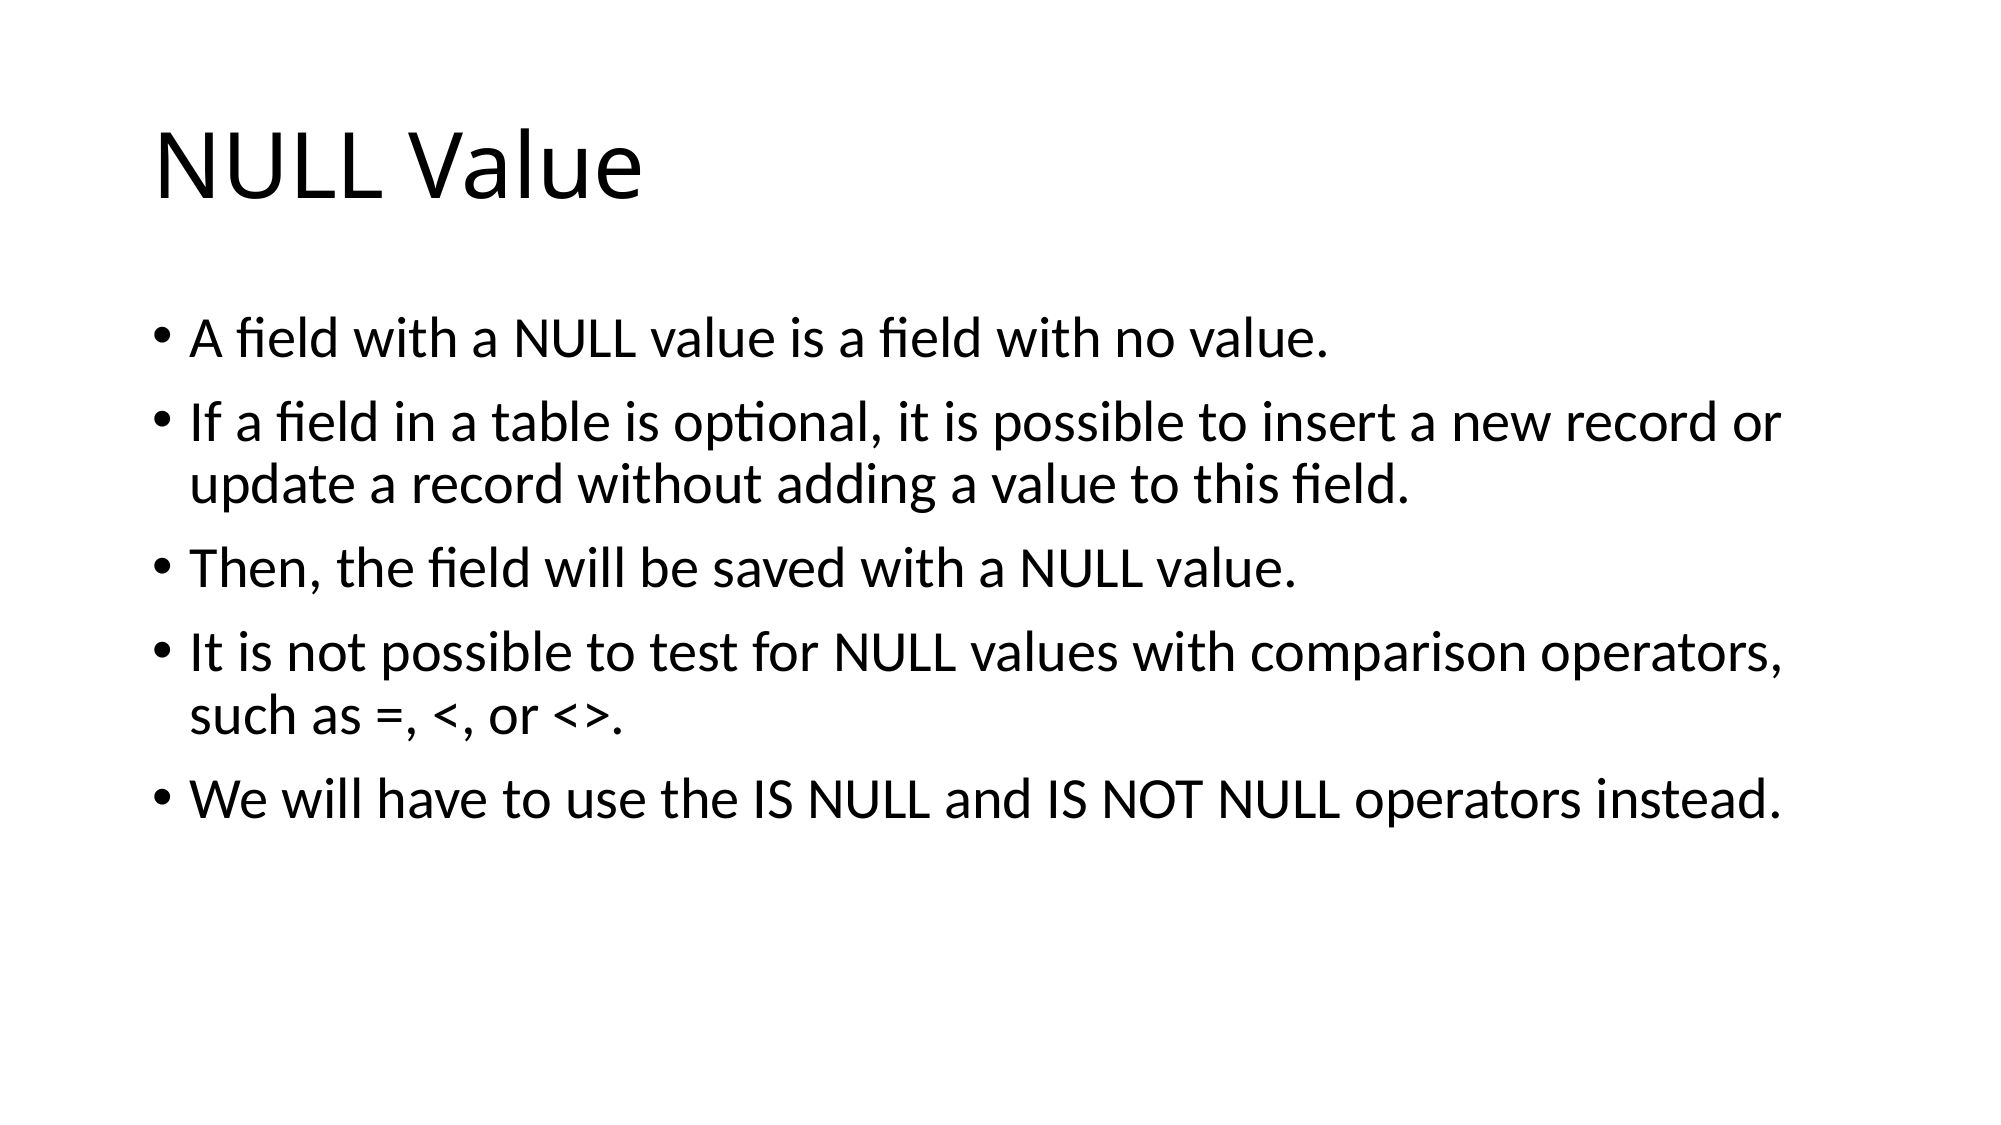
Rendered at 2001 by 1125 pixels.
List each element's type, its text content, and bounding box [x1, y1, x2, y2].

list A field with a NULL value is a field with no value. If a field in a table is optional, it is possible to insert a new record or update a record without adding a value to this field. Then, the field will be saved with a NULL value. It is not possible to test for NULL values with comparison operators, such as =, <, or <>. We will have to use the IS NULL and IS NOT NULL operators instead. [137, 299, 1863, 1014]
title NULL Value [137, 59, 1863, 278]
